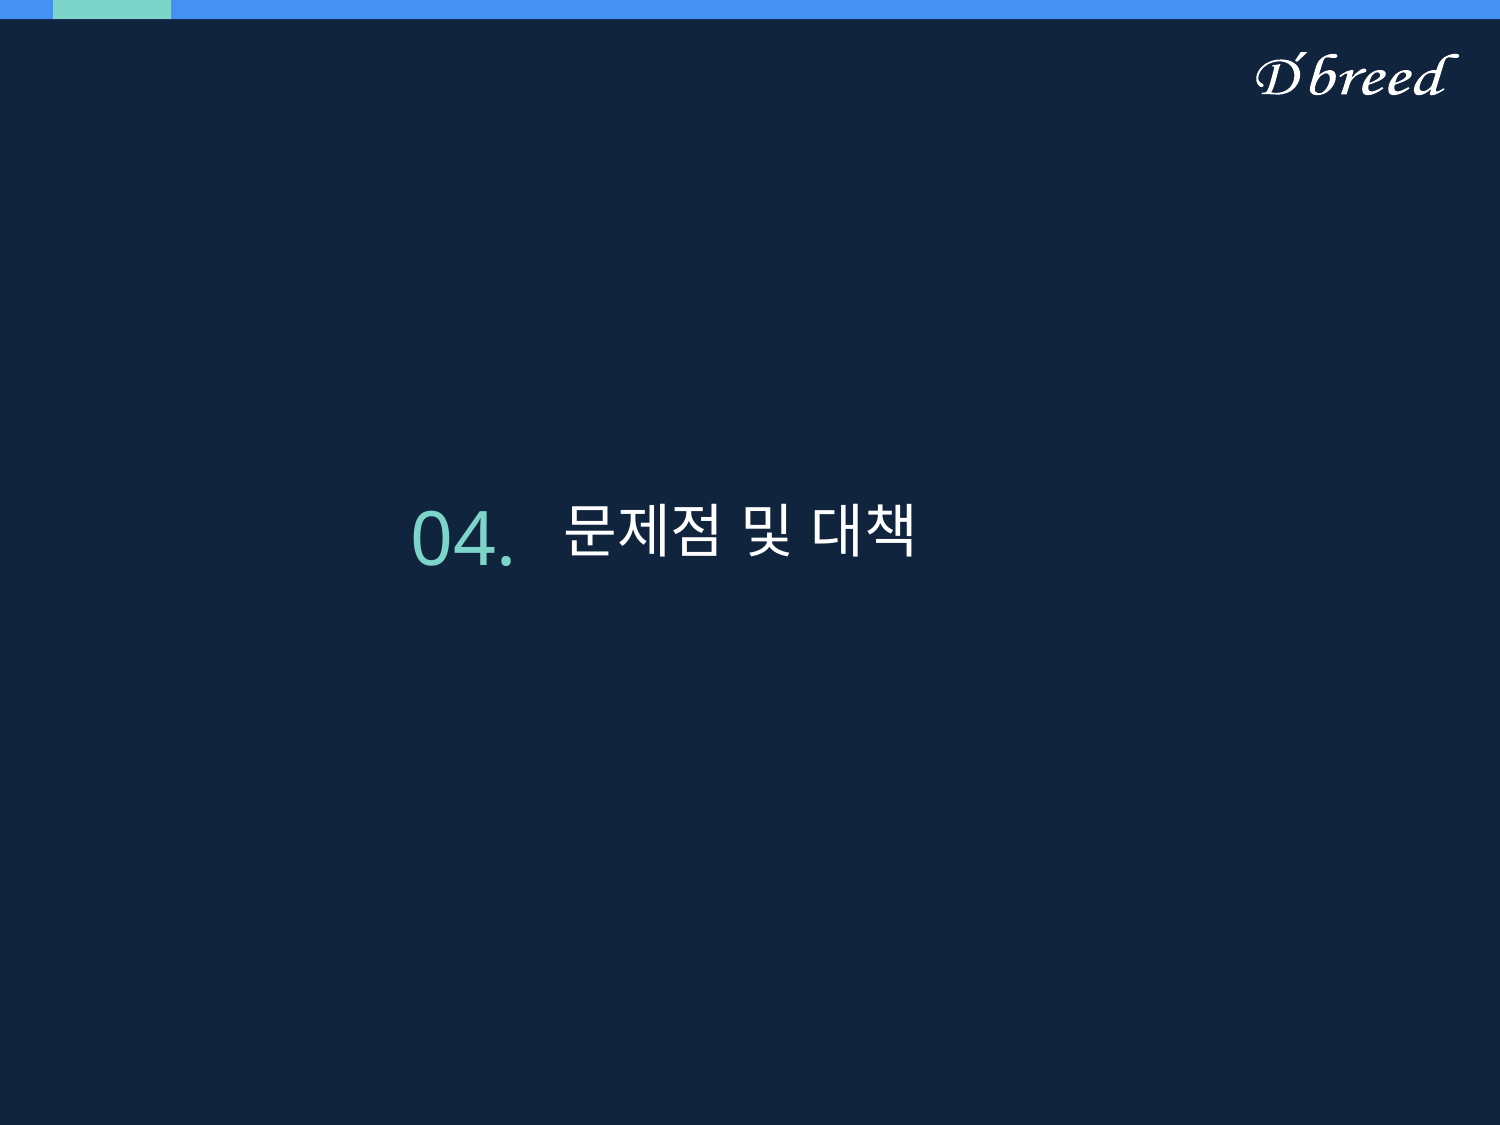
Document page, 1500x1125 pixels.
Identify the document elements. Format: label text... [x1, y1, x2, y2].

text_box 문제점 및 대책 [549, 486, 1235, 572]
text_box 04. [395, 482, 577, 588]
